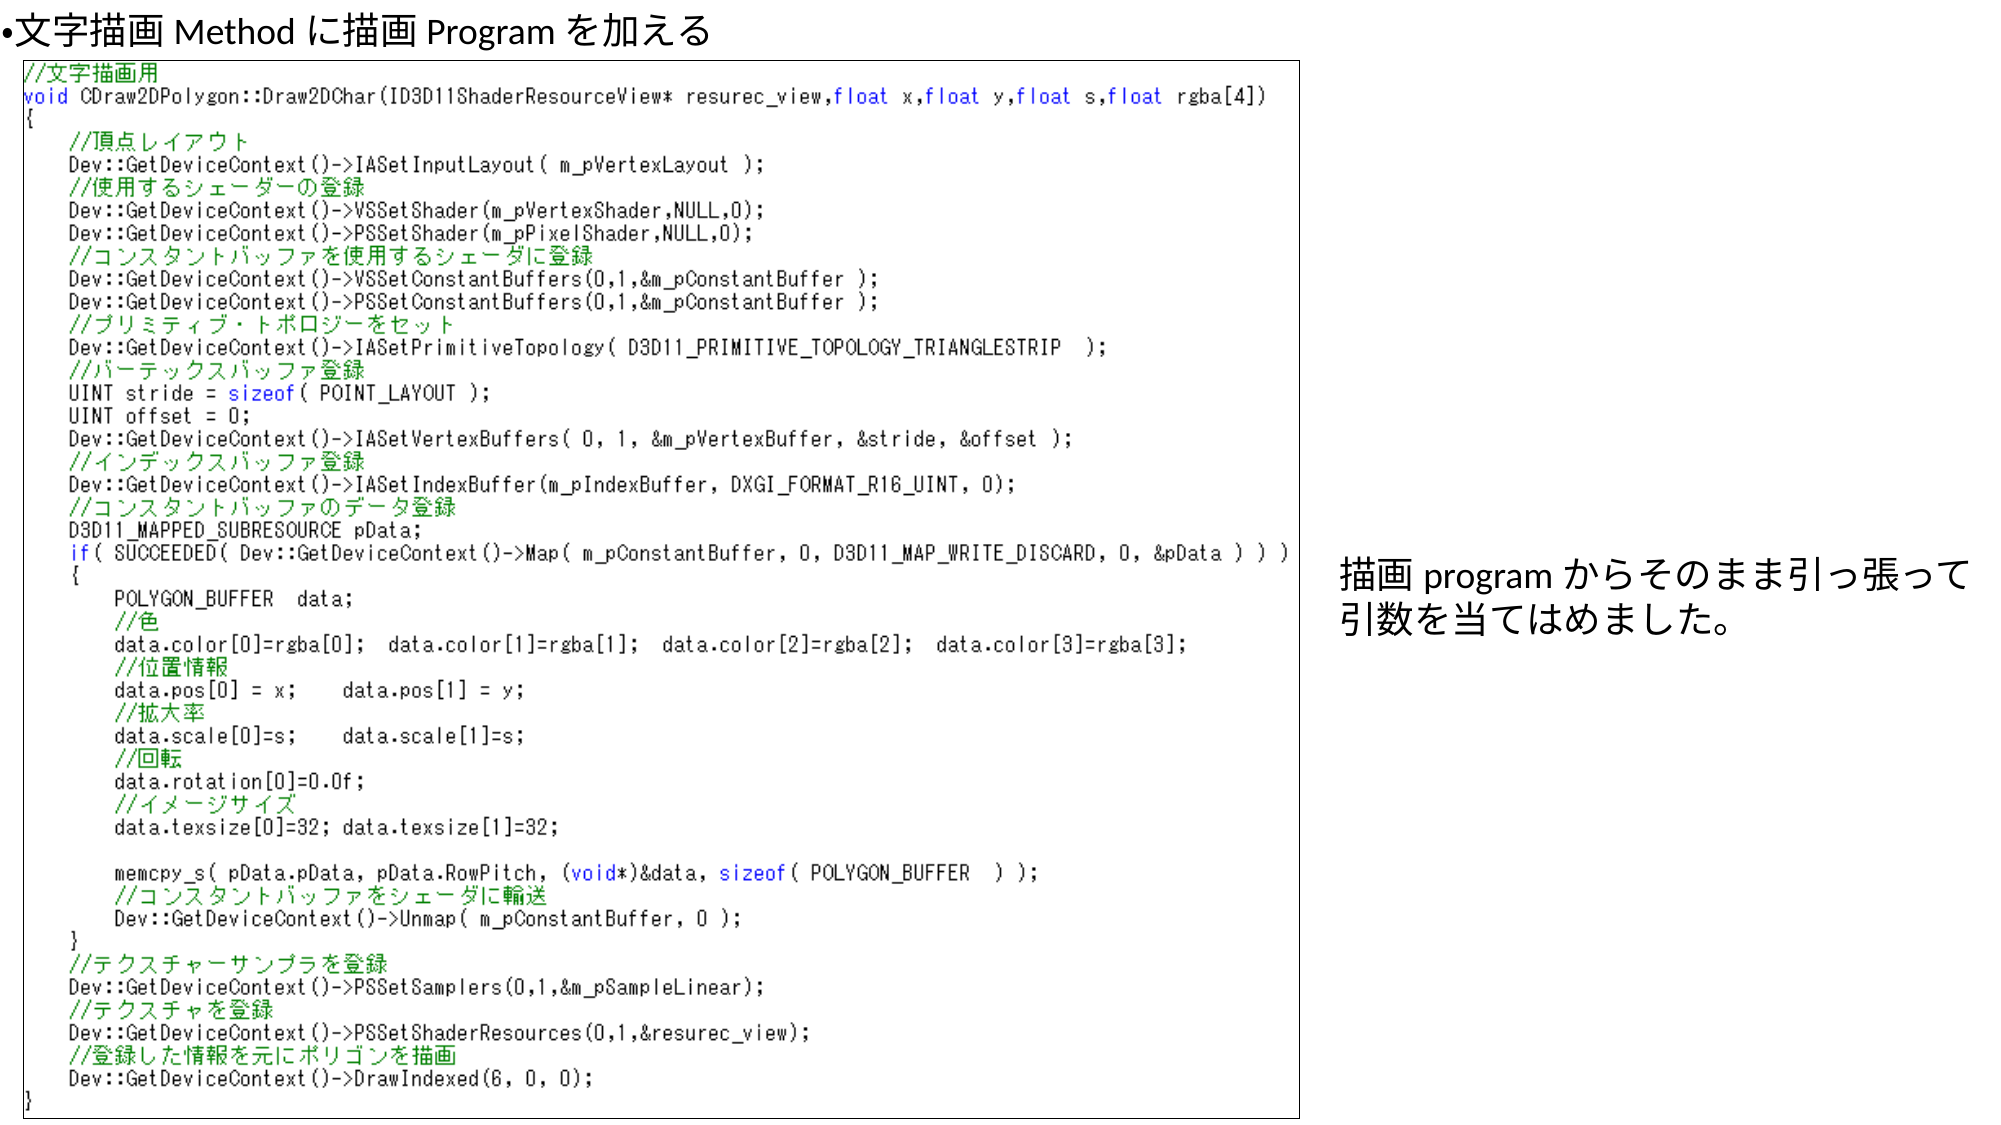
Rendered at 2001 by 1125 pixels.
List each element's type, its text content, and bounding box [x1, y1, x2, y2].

picture [23, 60, 1300, 1119]
text_box 描画programからそのまま引っ張って 引数を当てはめました。 [1324, 543, 1988, 649]
text_box ・文字描画Methodに描画Programを加える [0, 0, 729, 60]
